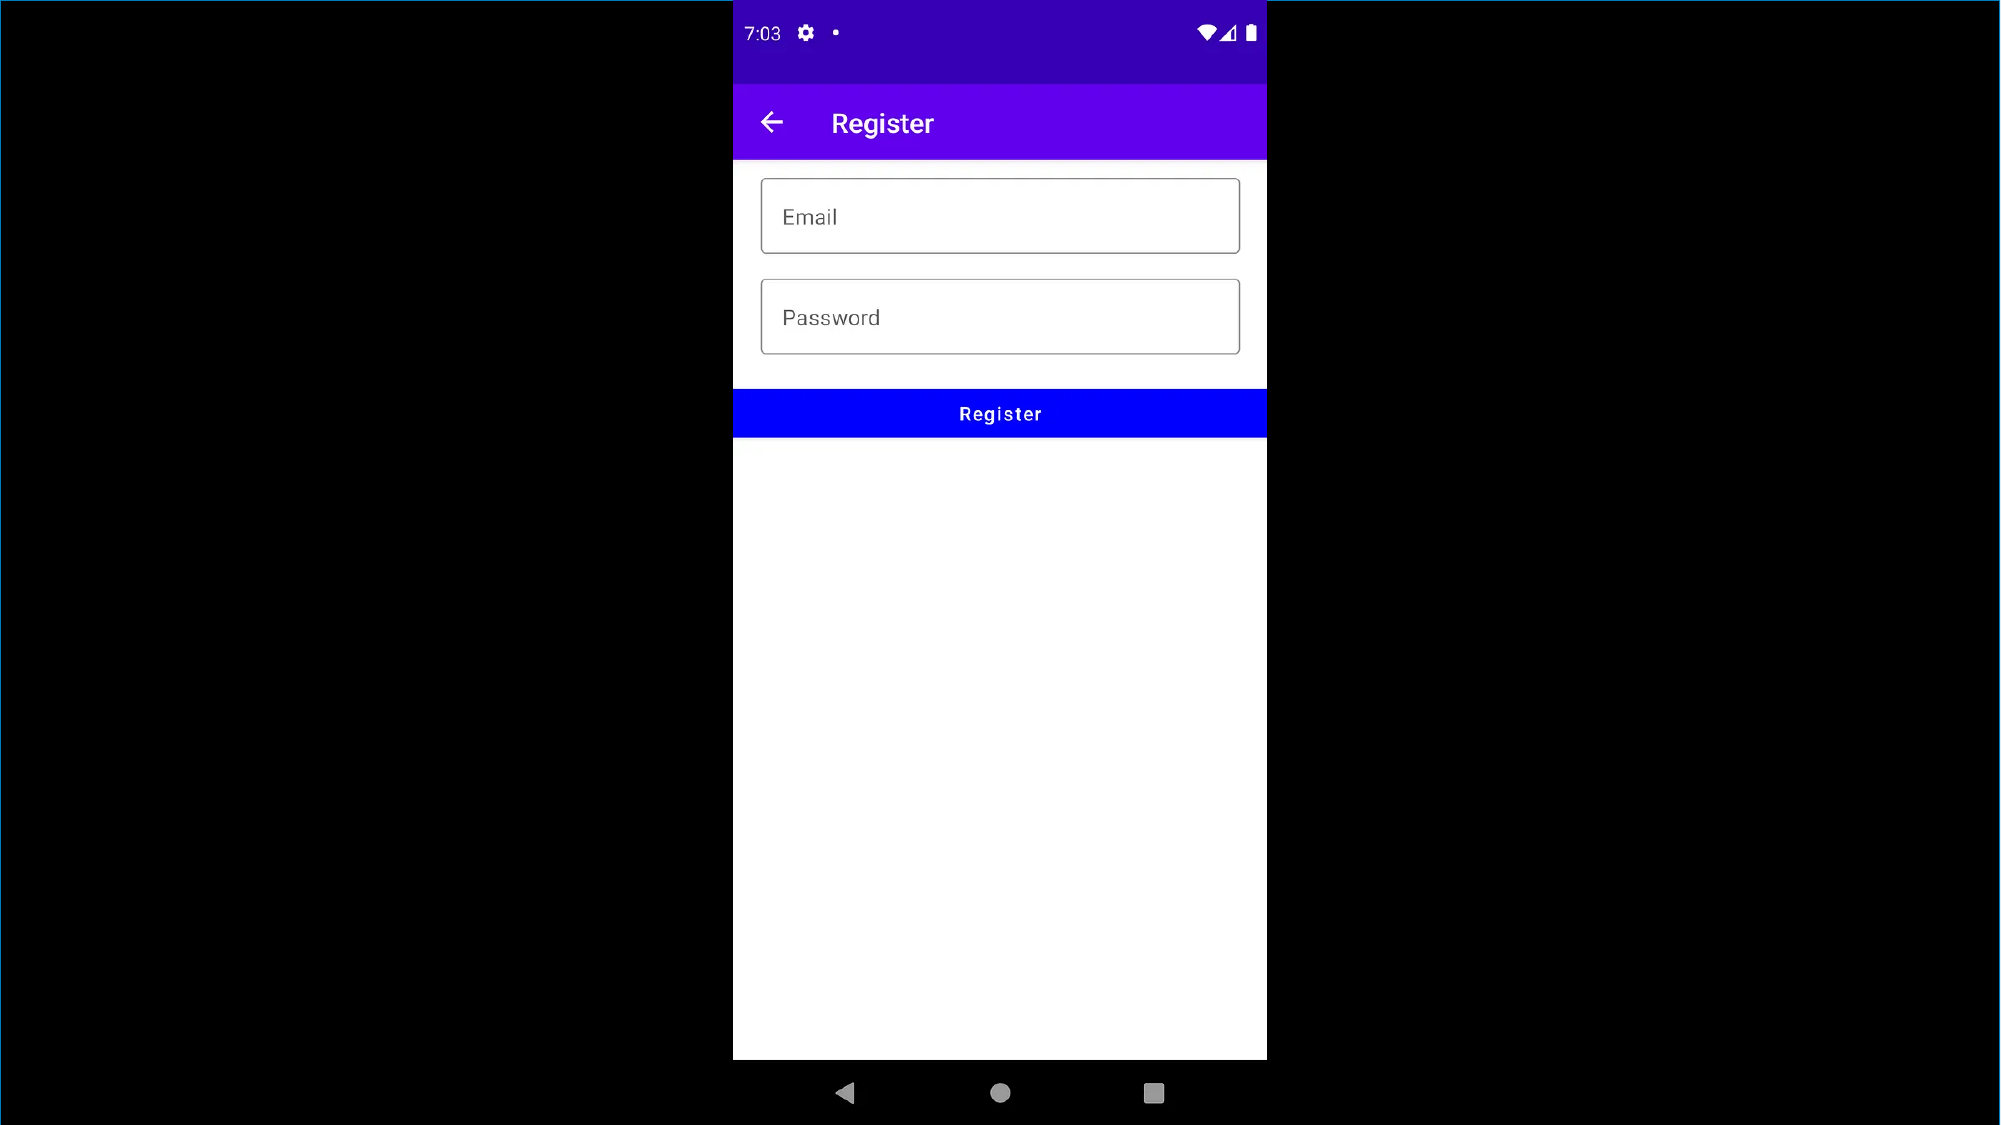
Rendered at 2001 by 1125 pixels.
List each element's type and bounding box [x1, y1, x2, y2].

picture [733, 0, 1267, 1125]
